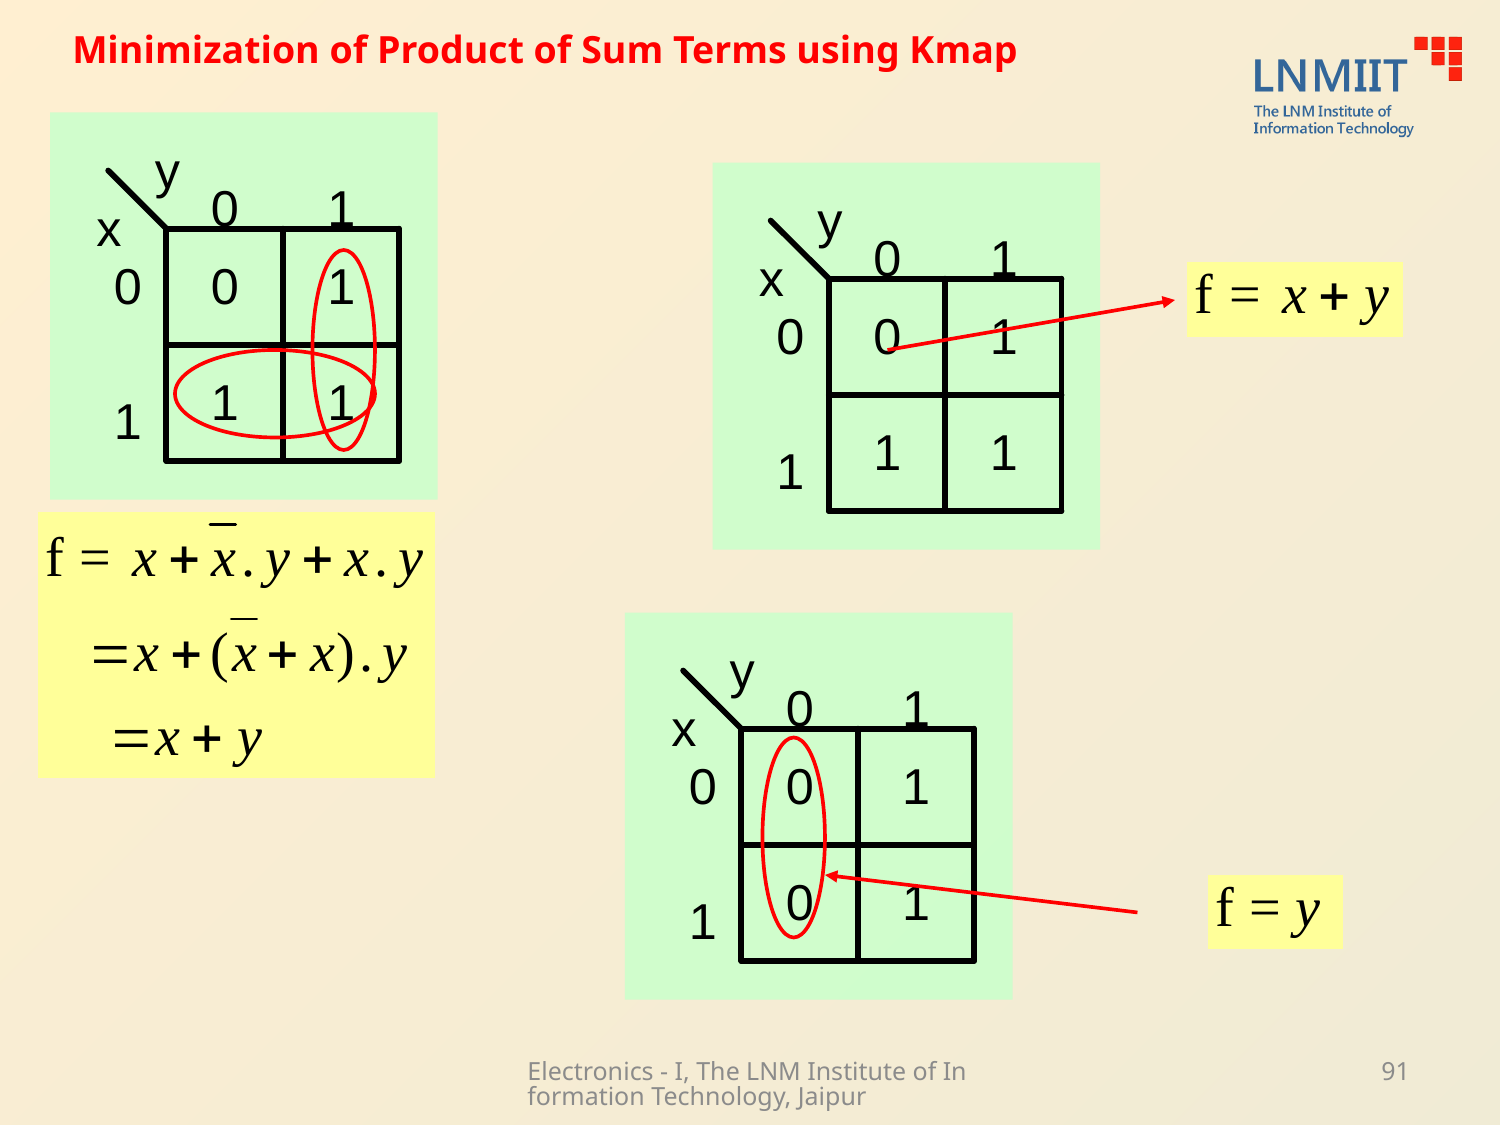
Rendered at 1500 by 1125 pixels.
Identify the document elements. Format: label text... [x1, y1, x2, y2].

text_box [1104, 296, 1175, 313]
picture [1241, 24, 1476, 148]
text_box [712, 162, 1101, 550]
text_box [49, 112, 438, 500]
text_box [1187, 262, 1403, 338]
footer Electronics - I, The LNM Institute of Information Technology, Jaipur [512, 1042, 988, 1103]
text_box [624, 612, 1013, 1000]
text_box Minimization of Product of Sum Terms using Kmap [57, 18, 1034, 79]
slide_number 91 [1074, 1042, 1425, 1103]
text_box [37, 512, 436, 779]
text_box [1207, 874, 1344, 950]
